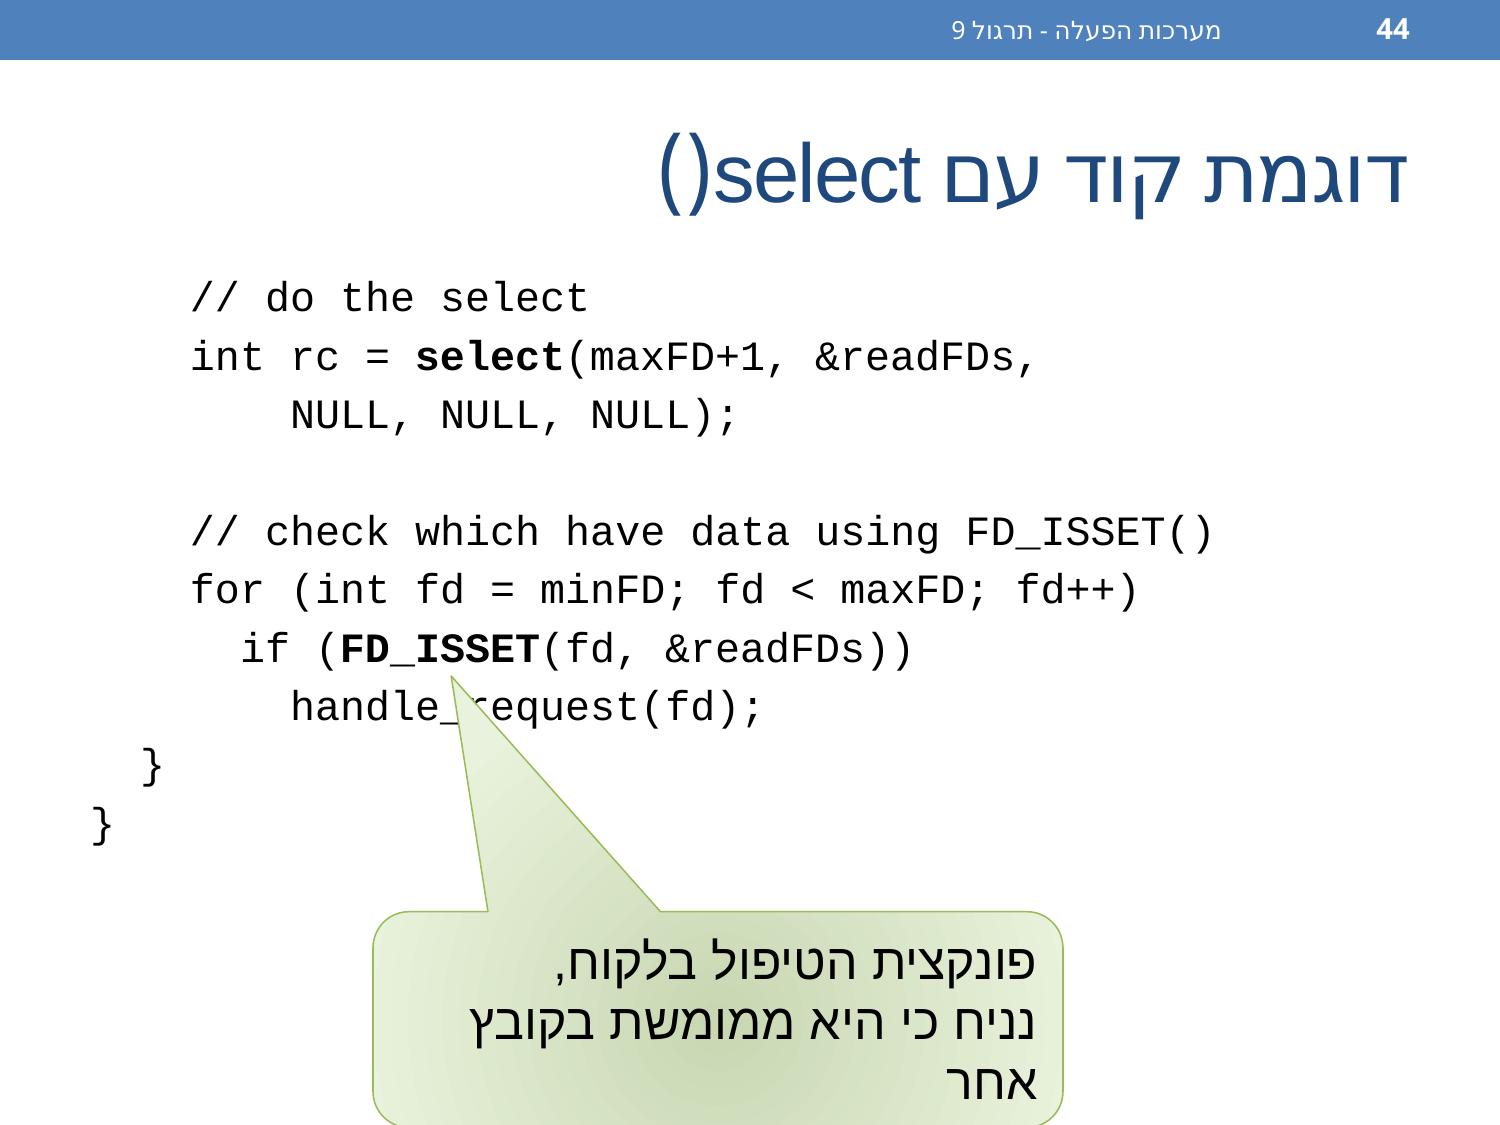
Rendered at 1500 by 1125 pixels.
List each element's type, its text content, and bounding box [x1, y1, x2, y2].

text_box פונקצית הטיפול בלקוח, נניח כי היא ממומשת בקובץ אחר [372, 675, 1064, 1125]
footer מערכות הפעלה - תרגול 9 [562, 3, 1238, 57]
slide_number 44 [1250, 3, 1425, 57]
title דוגמת קוד עם select() [75, 87, 1425, 250]
list // do the select int rc = select(maxFD+1, &readFDs, NULL, NULL, NULL); // check which have data using FD_ISSET() for (int fd = minFD; fd < maxFD; fd++) if (FD_ISSET(fd, &readFDs)) handle_request(fd); } } [75, 262, 1425, 1063]
